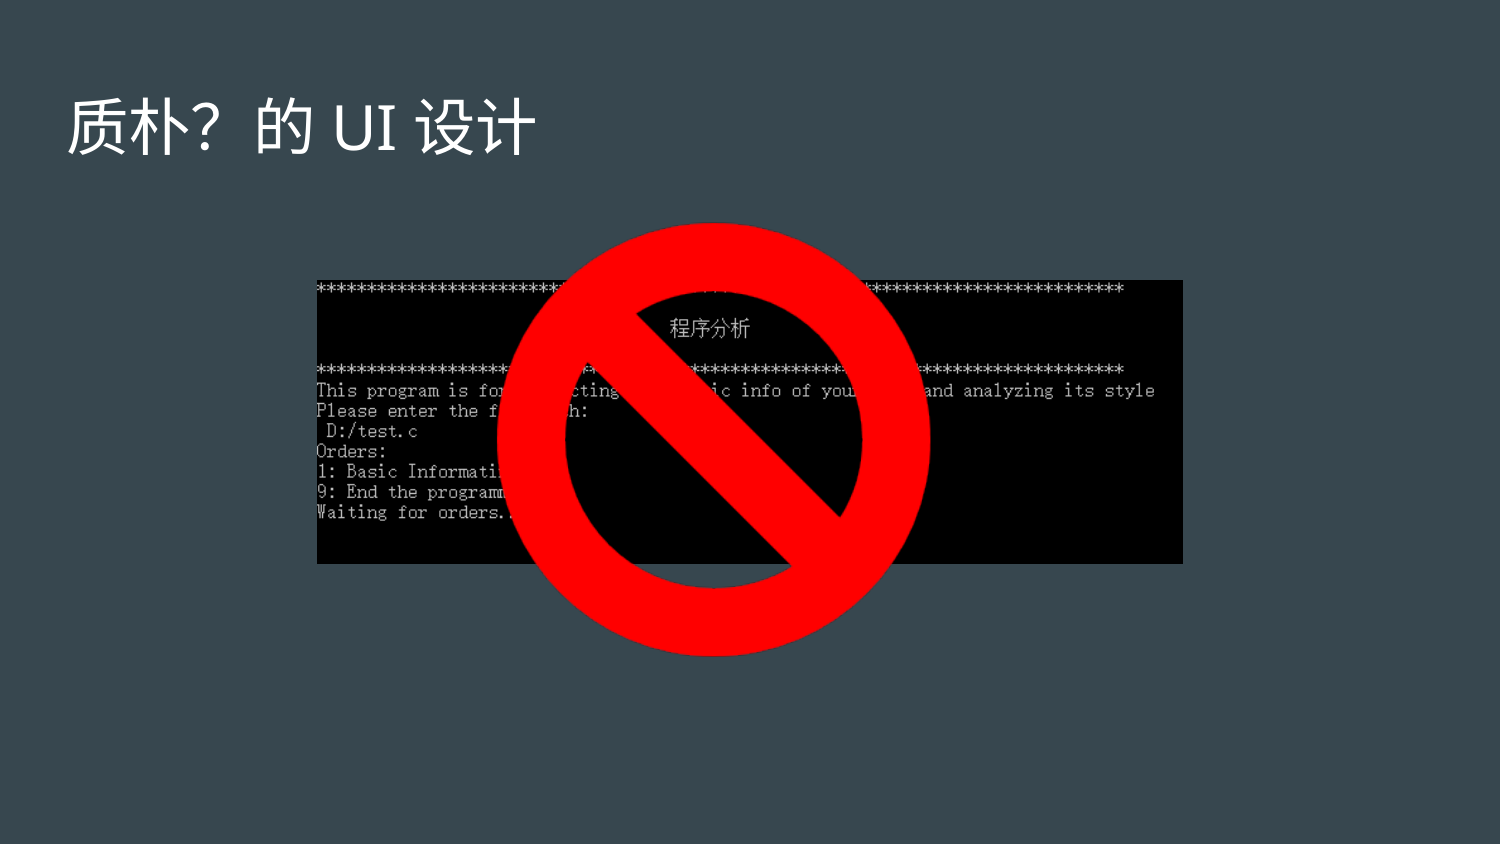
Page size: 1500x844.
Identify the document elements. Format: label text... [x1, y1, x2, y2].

picture [317, 166, 1183, 715]
title 质朴？的UI设计 [51, 72, 1449, 167]
